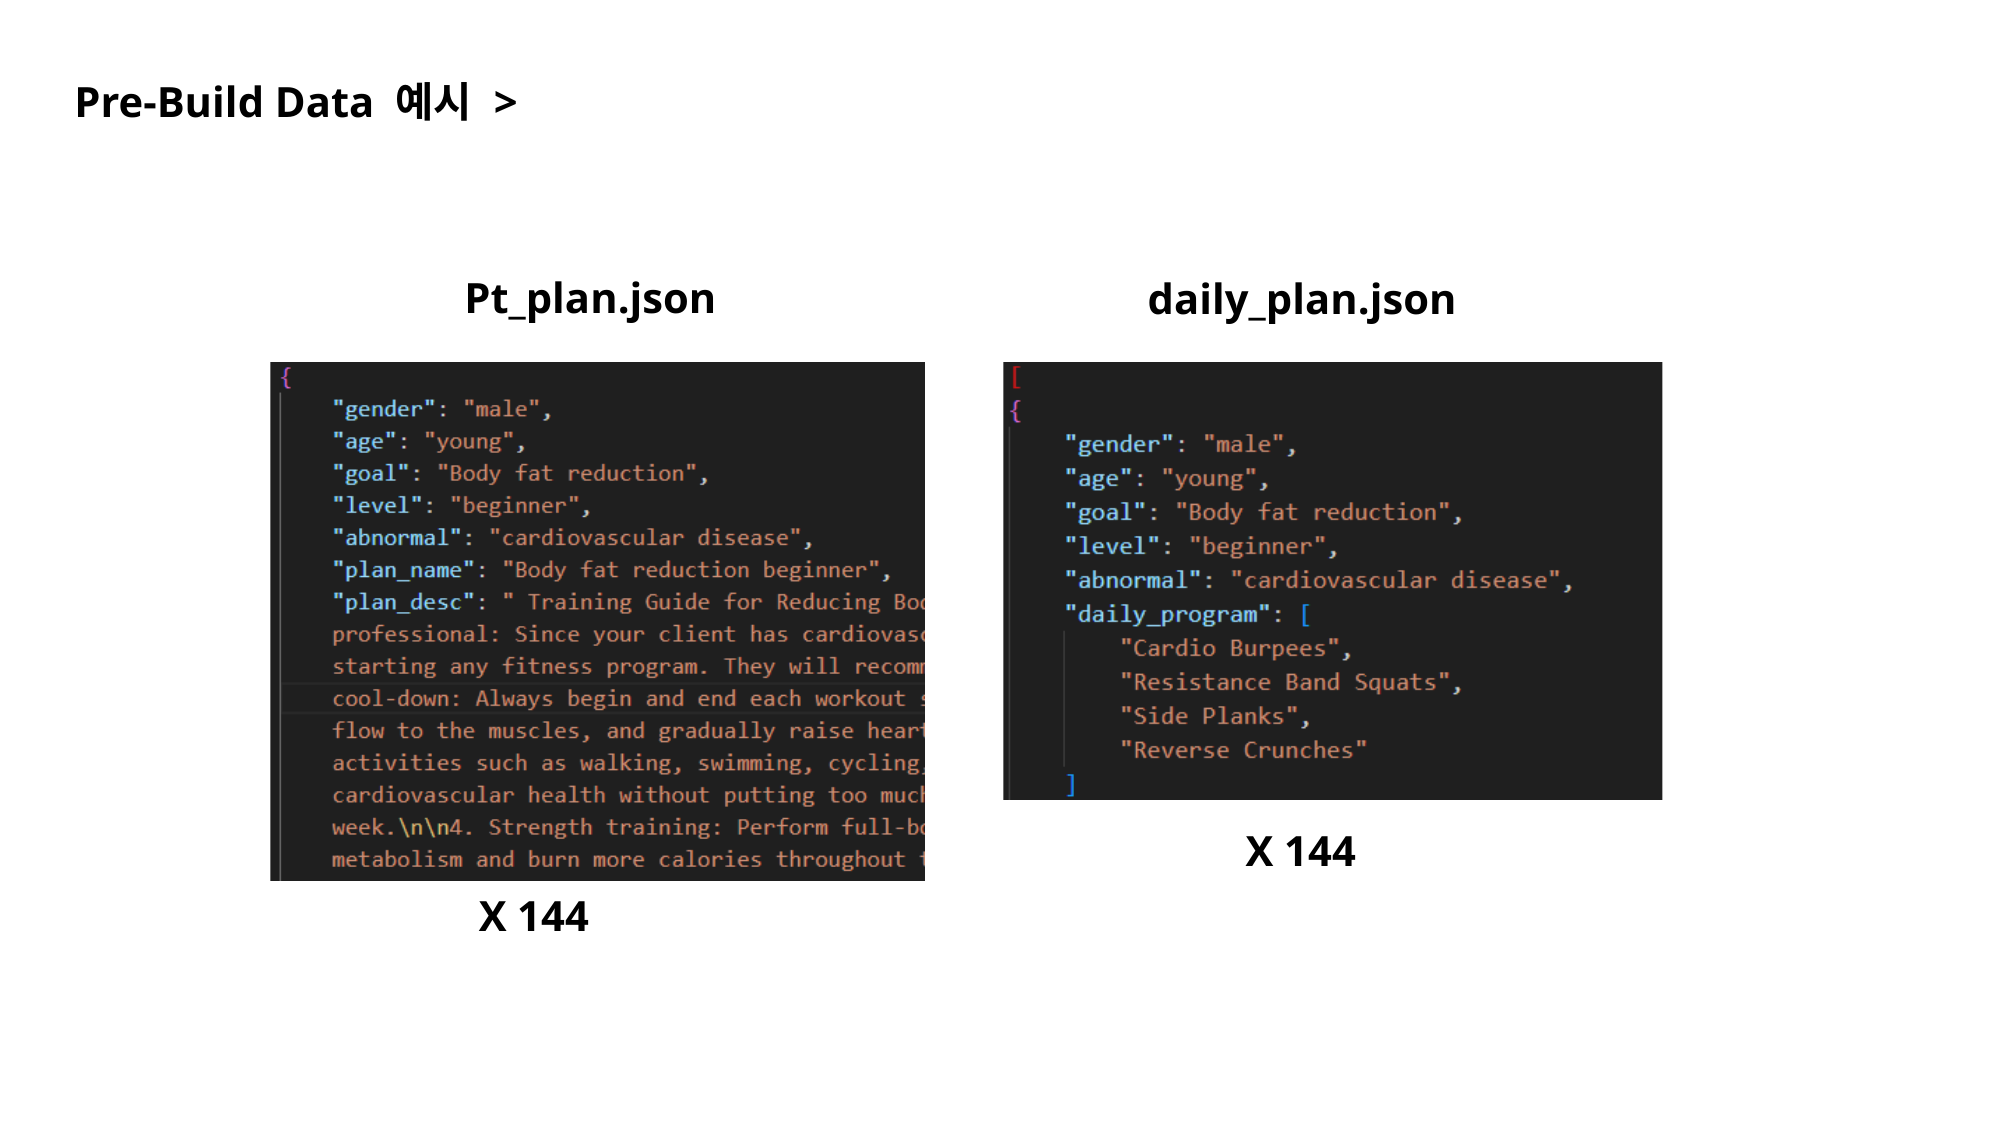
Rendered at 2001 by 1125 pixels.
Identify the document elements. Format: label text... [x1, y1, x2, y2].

text_box X 144 [1230, 817, 1644, 882]
text_box X 144 [464, 882, 878, 948]
text_box daily_plan.json [1132, 265, 1621, 330]
text_box Pre-Build Data 예시 > [59, 68, 1090, 133]
text_box Pt_plan.json [449, 264, 863, 329]
picture [1003, 362, 1663, 800]
picture [270, 362, 925, 881]
